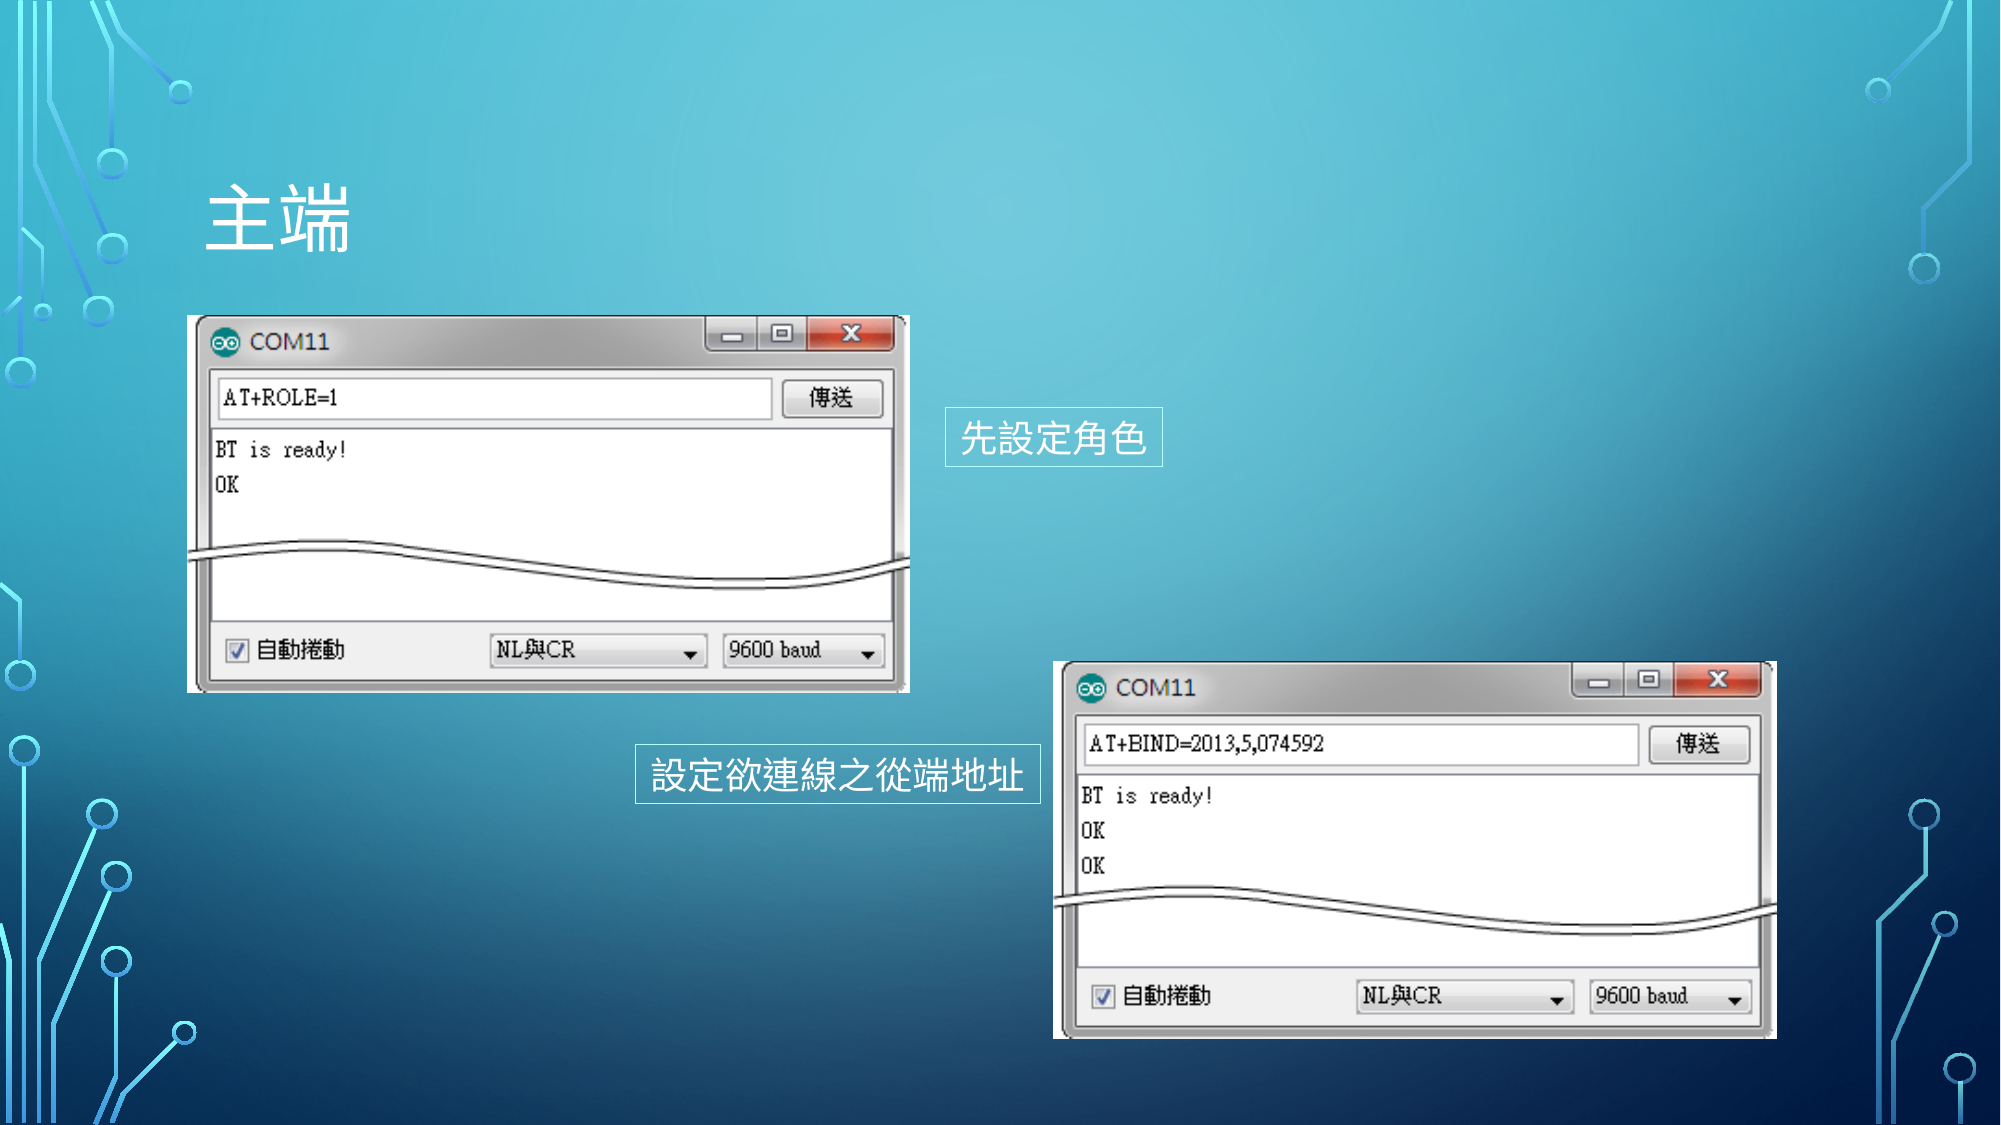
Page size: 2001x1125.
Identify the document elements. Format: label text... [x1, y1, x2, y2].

text_box 設定欲連線之從端地址 [635, 744, 1041, 804]
text_box 先設定角色 [945, 407, 1163, 467]
title 主端 [187, 101, 1813, 344]
picture [187, 314, 911, 693]
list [1053, 661, 1777, 1040]
